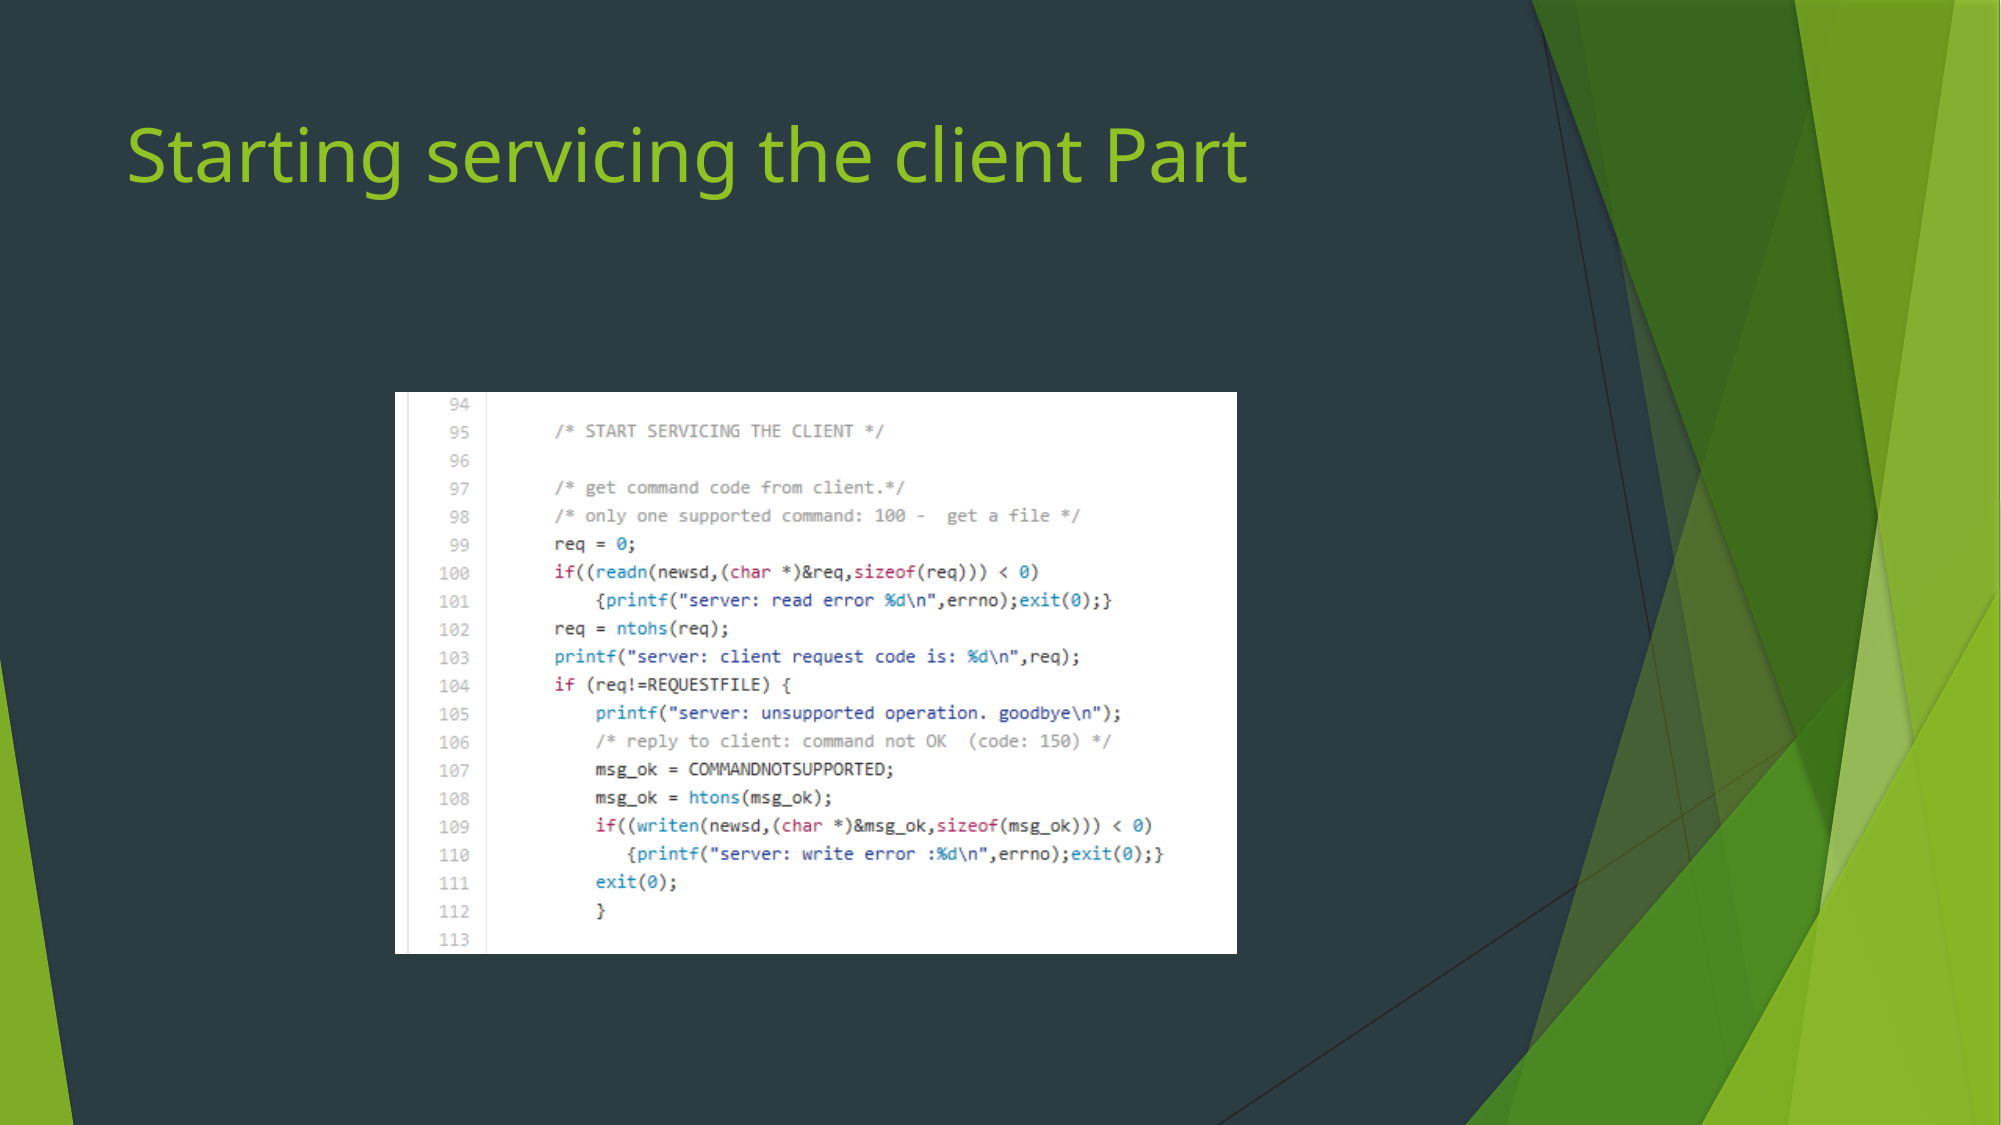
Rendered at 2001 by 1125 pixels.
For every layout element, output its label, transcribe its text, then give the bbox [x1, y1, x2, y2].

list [395, 391, 1238, 954]
title Starting servicing the client Part [111, 99, 1522, 317]
